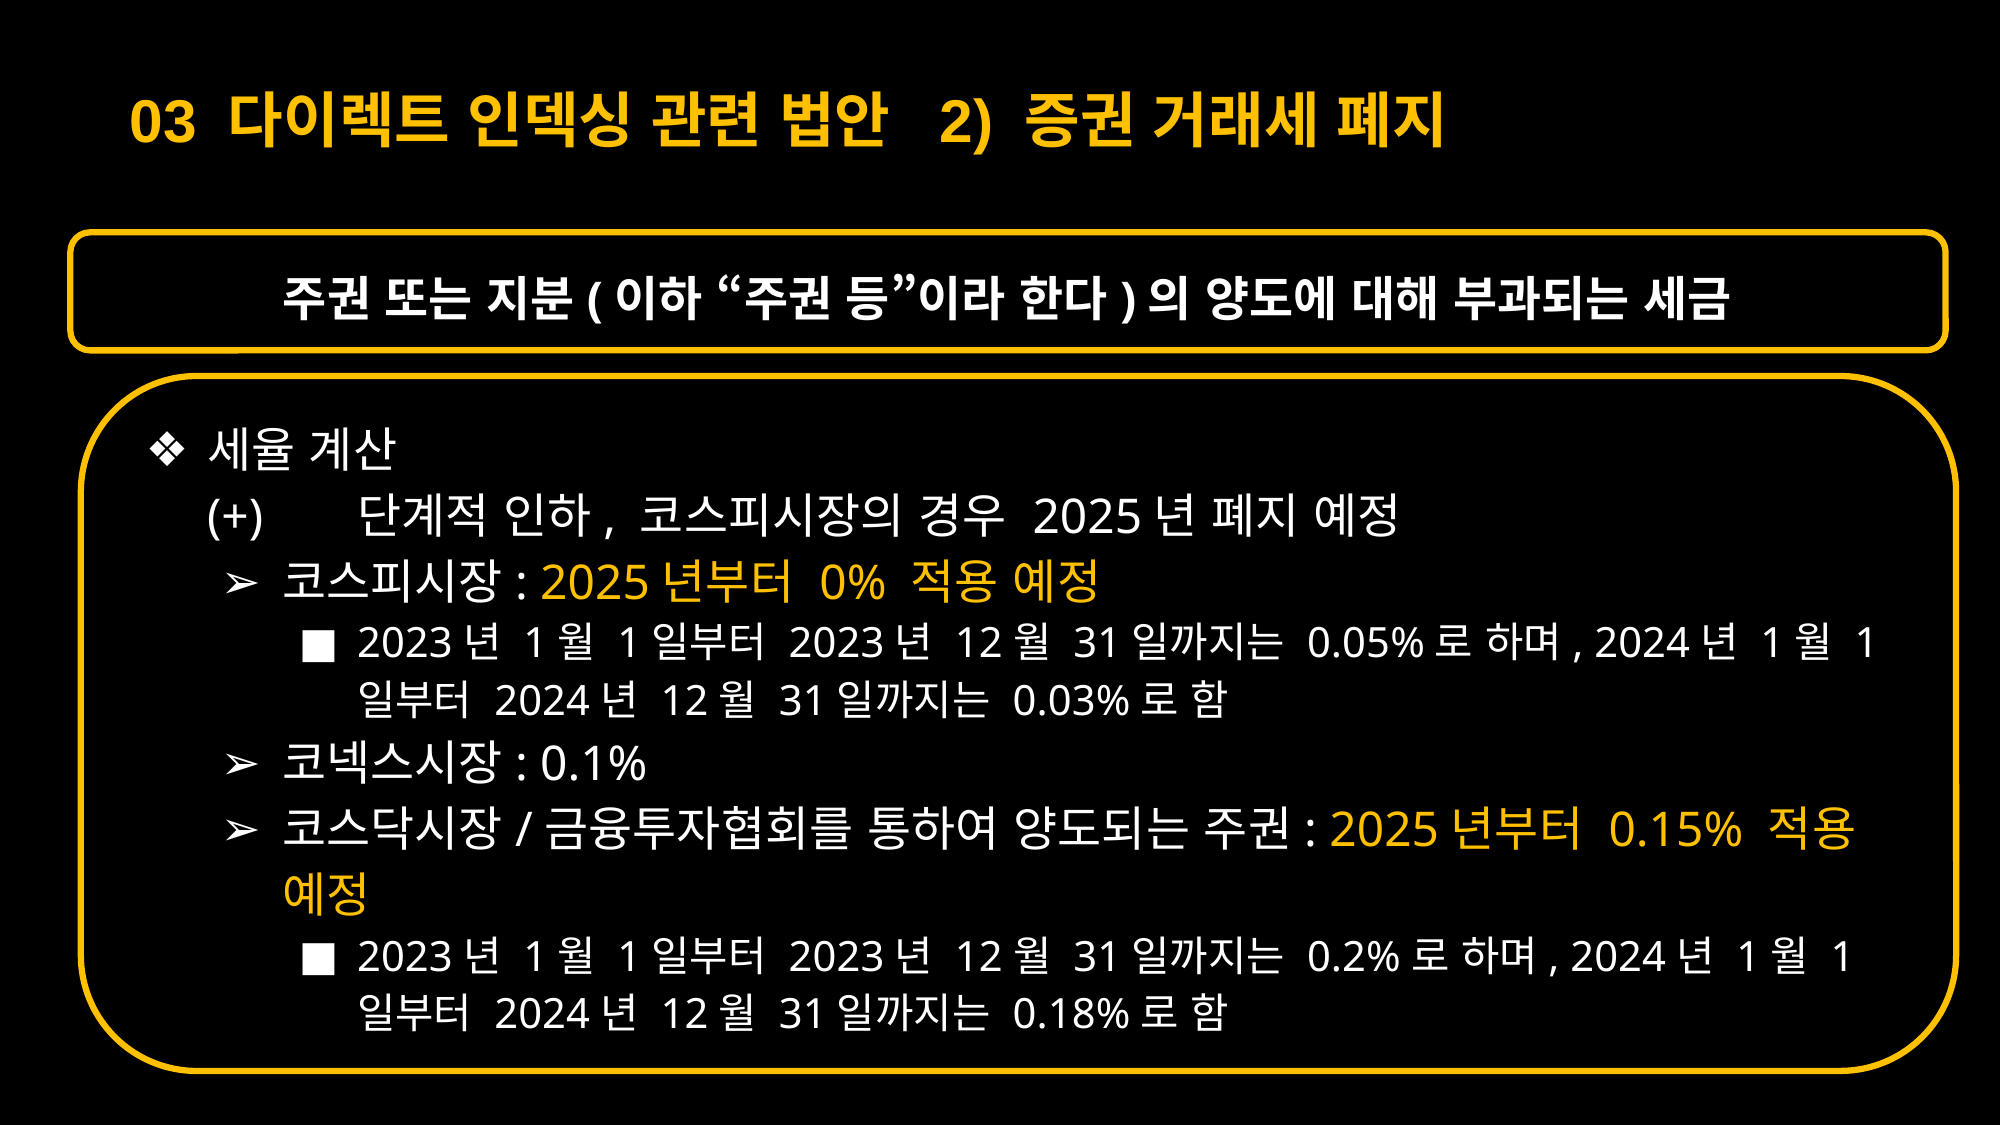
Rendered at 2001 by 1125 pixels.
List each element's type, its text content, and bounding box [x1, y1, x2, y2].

text_box 세율 계산 (+) 단계적 인하, 코스피시장의 경우 2025년 폐지 예정 코스피시장: 2025년부터 0% 적용 예정 2023년 1월 1일부터 2023년 12월 31일까지는 0.05%로 하며, 2024년 1월 1일부터 2024년 12월 31일까지는 0.03%로 함 코넥스시장: 0.1% 코스닥시장/금융투자협회를 통하여 양도되는 주권: 2025년부터 0.15% 적용 예정 2023년 1월 1일부터 2023년 12월 31일까지는 0.2%로 하며, 2024년 1월 1일부터 2024년 12월 31일까지는 0.18%로 함 [117, 403, 1920, 1045]
text_box [122, 376, 1915, 403]
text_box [80, 67, 1659, 157]
text_box [1920, 407, 1957, 1040]
text_box 주권 또는 지분(이하 “주권 등”이라 한다)의 양도에 대해 부과되는 세금 [132, 252, 1884, 334]
text_box [123, 1045, 1914, 1071]
text_box [70, 232, 1946, 351]
text_box [80, 407, 117, 1040]
